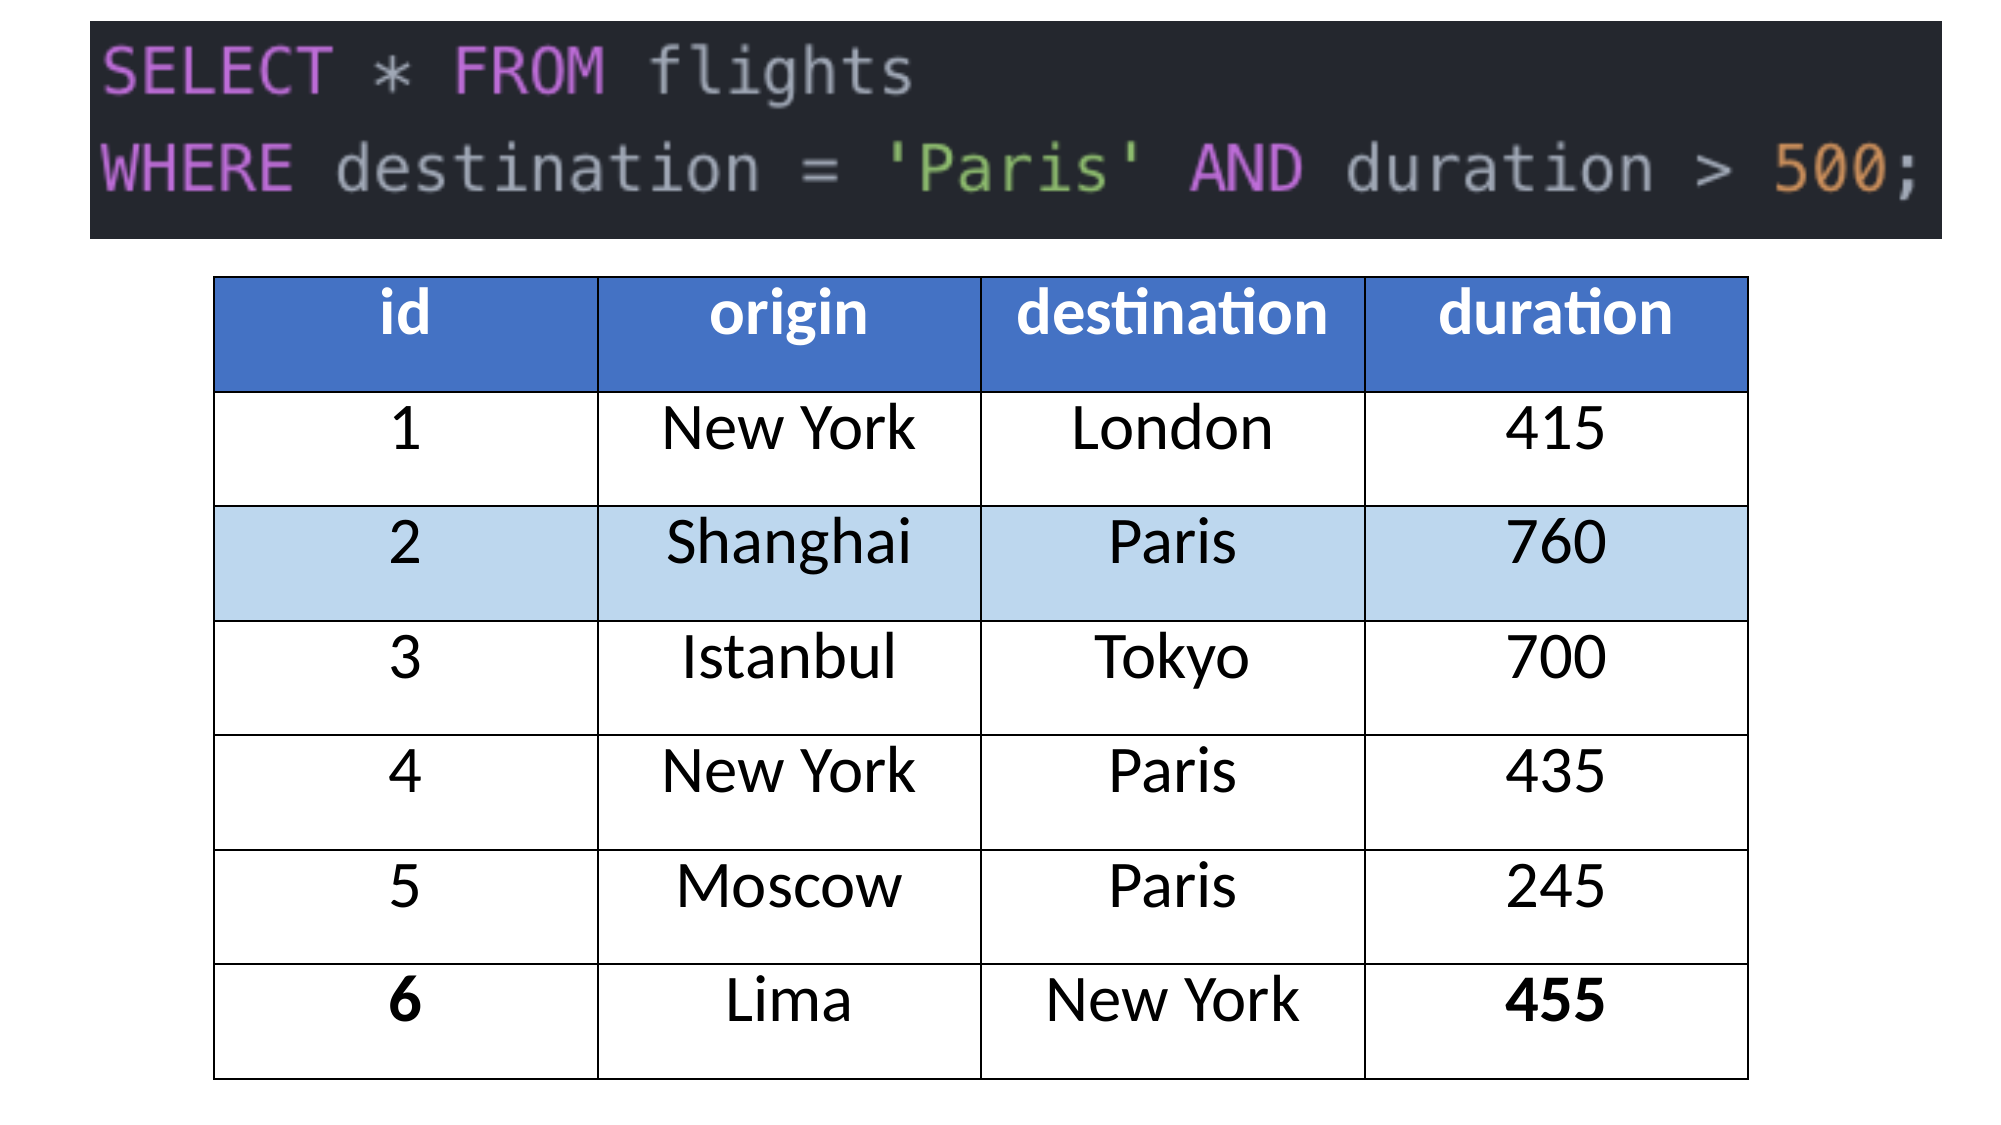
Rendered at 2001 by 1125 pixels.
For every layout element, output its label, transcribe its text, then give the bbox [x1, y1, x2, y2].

table_cell 6 [215, 965, 597, 1078]
table_cell 700 [1366, 622, 1747, 734]
table_cell Istanbul [599, 622, 980, 734]
table_cell 435 [1366, 736, 1747, 849]
table_cell 455 [1366, 965, 1747, 1078]
table_cell 415 [1366, 393, 1747, 505]
table_header id [215, 278, 597, 391]
table_cell Paris [982, 851, 1364, 963]
table_cell New York [599, 736, 980, 849]
table_header duration [1366, 278, 1747, 391]
table_cell New York [599, 393, 980, 505]
table_cell 1 [215, 393, 597, 505]
table_cell 760 [1366, 507, 1747, 620]
table_cell Tokyo [982, 622, 1364, 734]
table_cell Moscow [599, 851, 980, 963]
table_cell Paris [982, 507, 1364, 620]
picture [90, 21, 1942, 239]
table_header origin [599, 278, 980, 391]
table_cell 245 [1366, 851, 1747, 963]
table_cell London [982, 393, 1364, 505]
table_cell 2 [215, 507, 597, 620]
table_cell Lima [599, 965, 980, 1078]
table_cell 4 [215, 736, 597, 849]
table_header destination [982, 278, 1364, 391]
table_cell New York [982, 965, 1364, 1078]
table_cell Shanghai [599, 507, 980, 620]
table_cell 3 [215, 622, 597, 734]
table_cell Paris [982, 736, 1364, 849]
table_cell 5 [215, 851, 597, 963]
